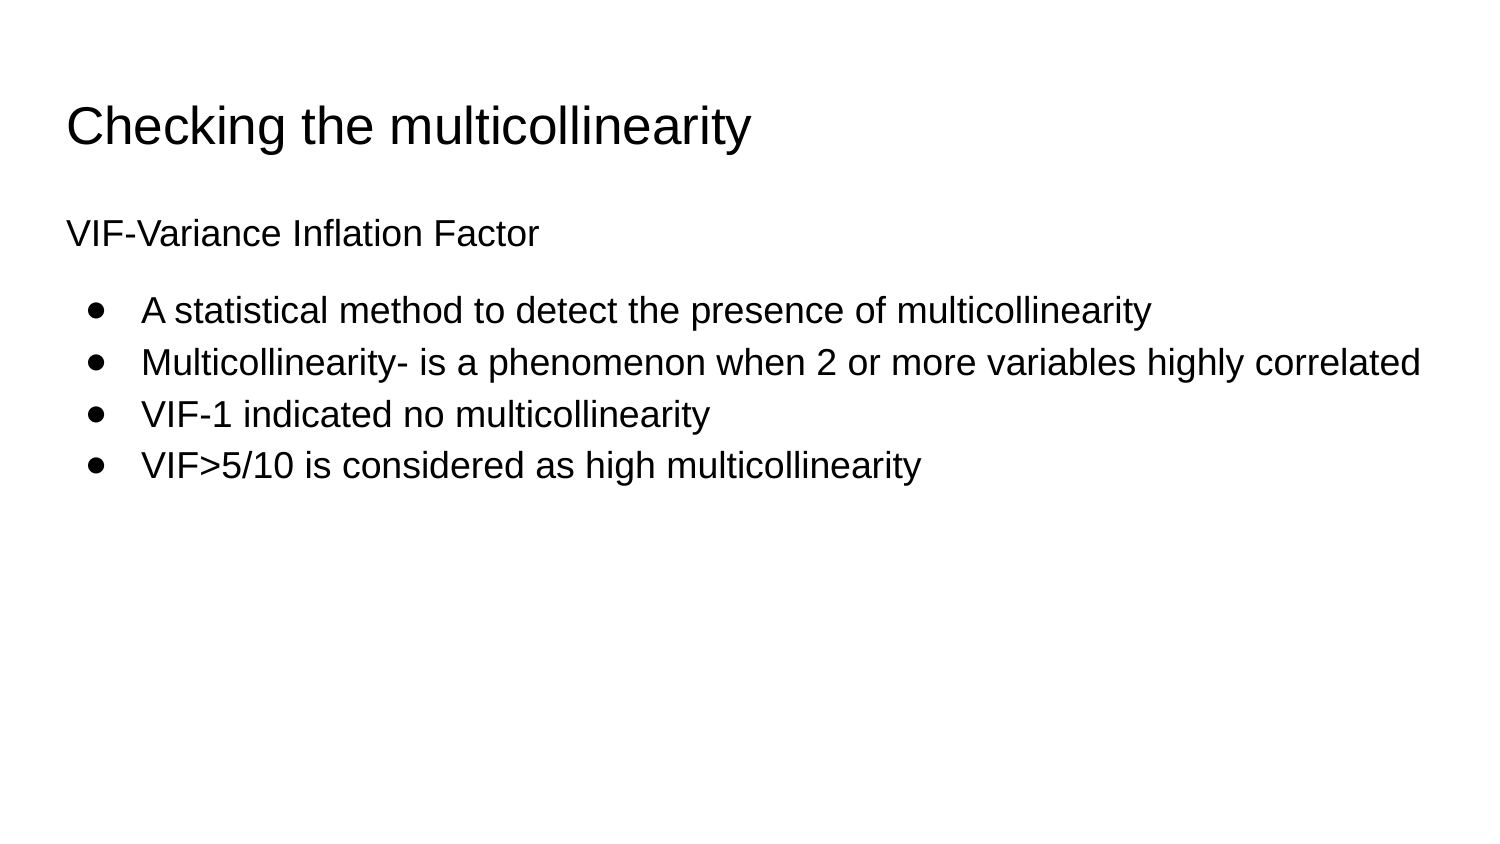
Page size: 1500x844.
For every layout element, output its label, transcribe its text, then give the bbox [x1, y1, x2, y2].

title Checking the multicollinearity [51, 76, 1449, 171]
list VIF-Variance Inflation Factor A statistical method to detect the presence of multicollinearity Multicollinearity- is a phenomenon when 2 or more variables highly correlated VIF-1 indicated no multicollinearity VIF>5/10 is considered as high multicollinearity [51, 187, 1449, 749]
